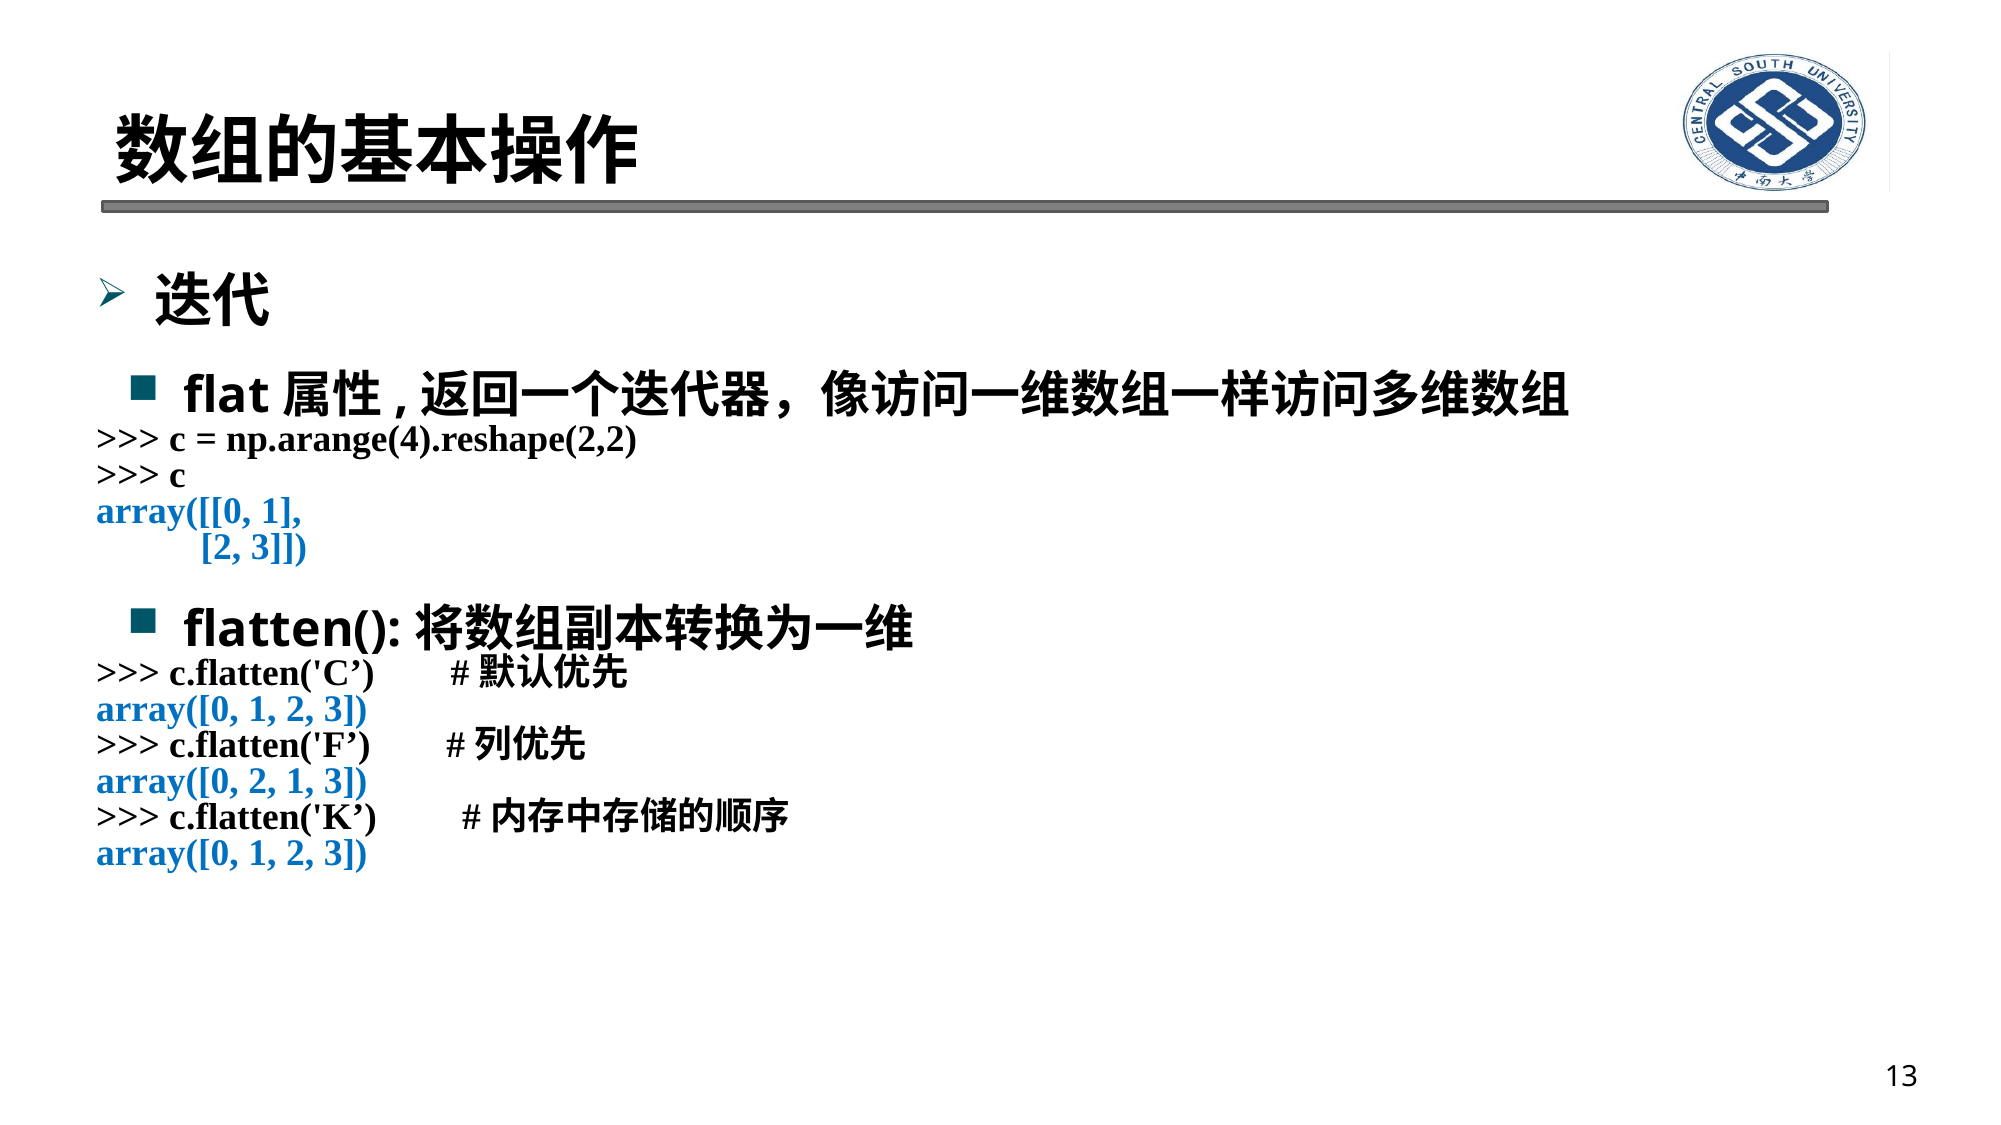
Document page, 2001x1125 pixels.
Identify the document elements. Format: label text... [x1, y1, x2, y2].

title 数组的基本操作 [99, 12, 1805, 200]
picture [1805, 52, 1890, 192]
slide_number 13 [1516, 1049, 1934, 1125]
list 迭代 flat属性,返回一个迭代器，像访问一维数组一样访问多维数组 >>> c = np.arange(4).reshape(2,2) >>> c array([[0, 1], [2, 3]]) flatten():将数组副本转换为一维 >>> c.flatten('C’) #默认优先 array([0, 1, 2, 3]) >>> c.flatten('F’) #列优先 array([0, 2, 1, 3]) >>> c.flatten('K’) #内存中存储的顺序 array([0, 1, 2, 3]) [81, 220, 1898, 1024]
